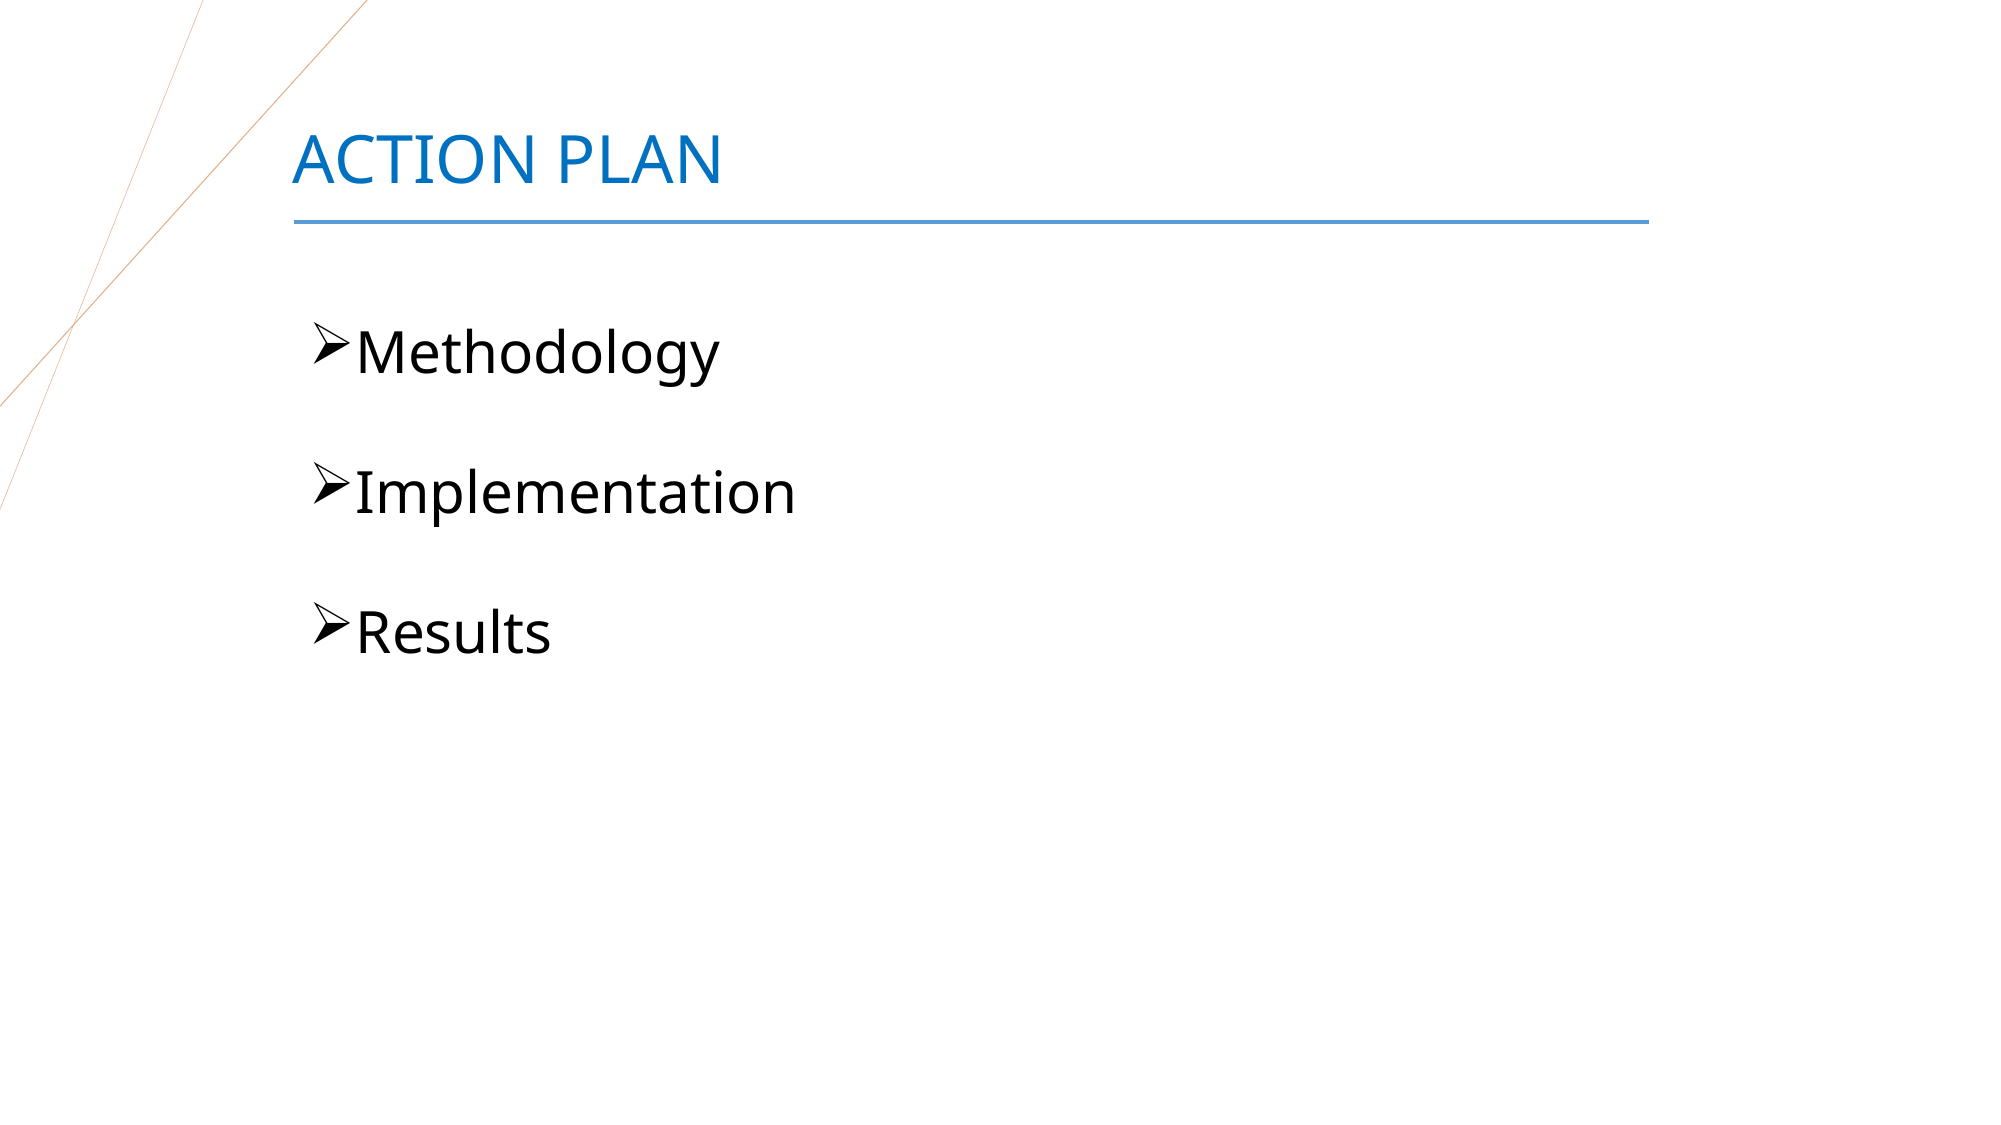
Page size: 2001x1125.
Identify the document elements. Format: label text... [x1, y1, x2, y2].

text_box Methodology Implementation Results [294, 238, 1015, 673]
text_box ACTION PLAN [277, 109, 1043, 205]
